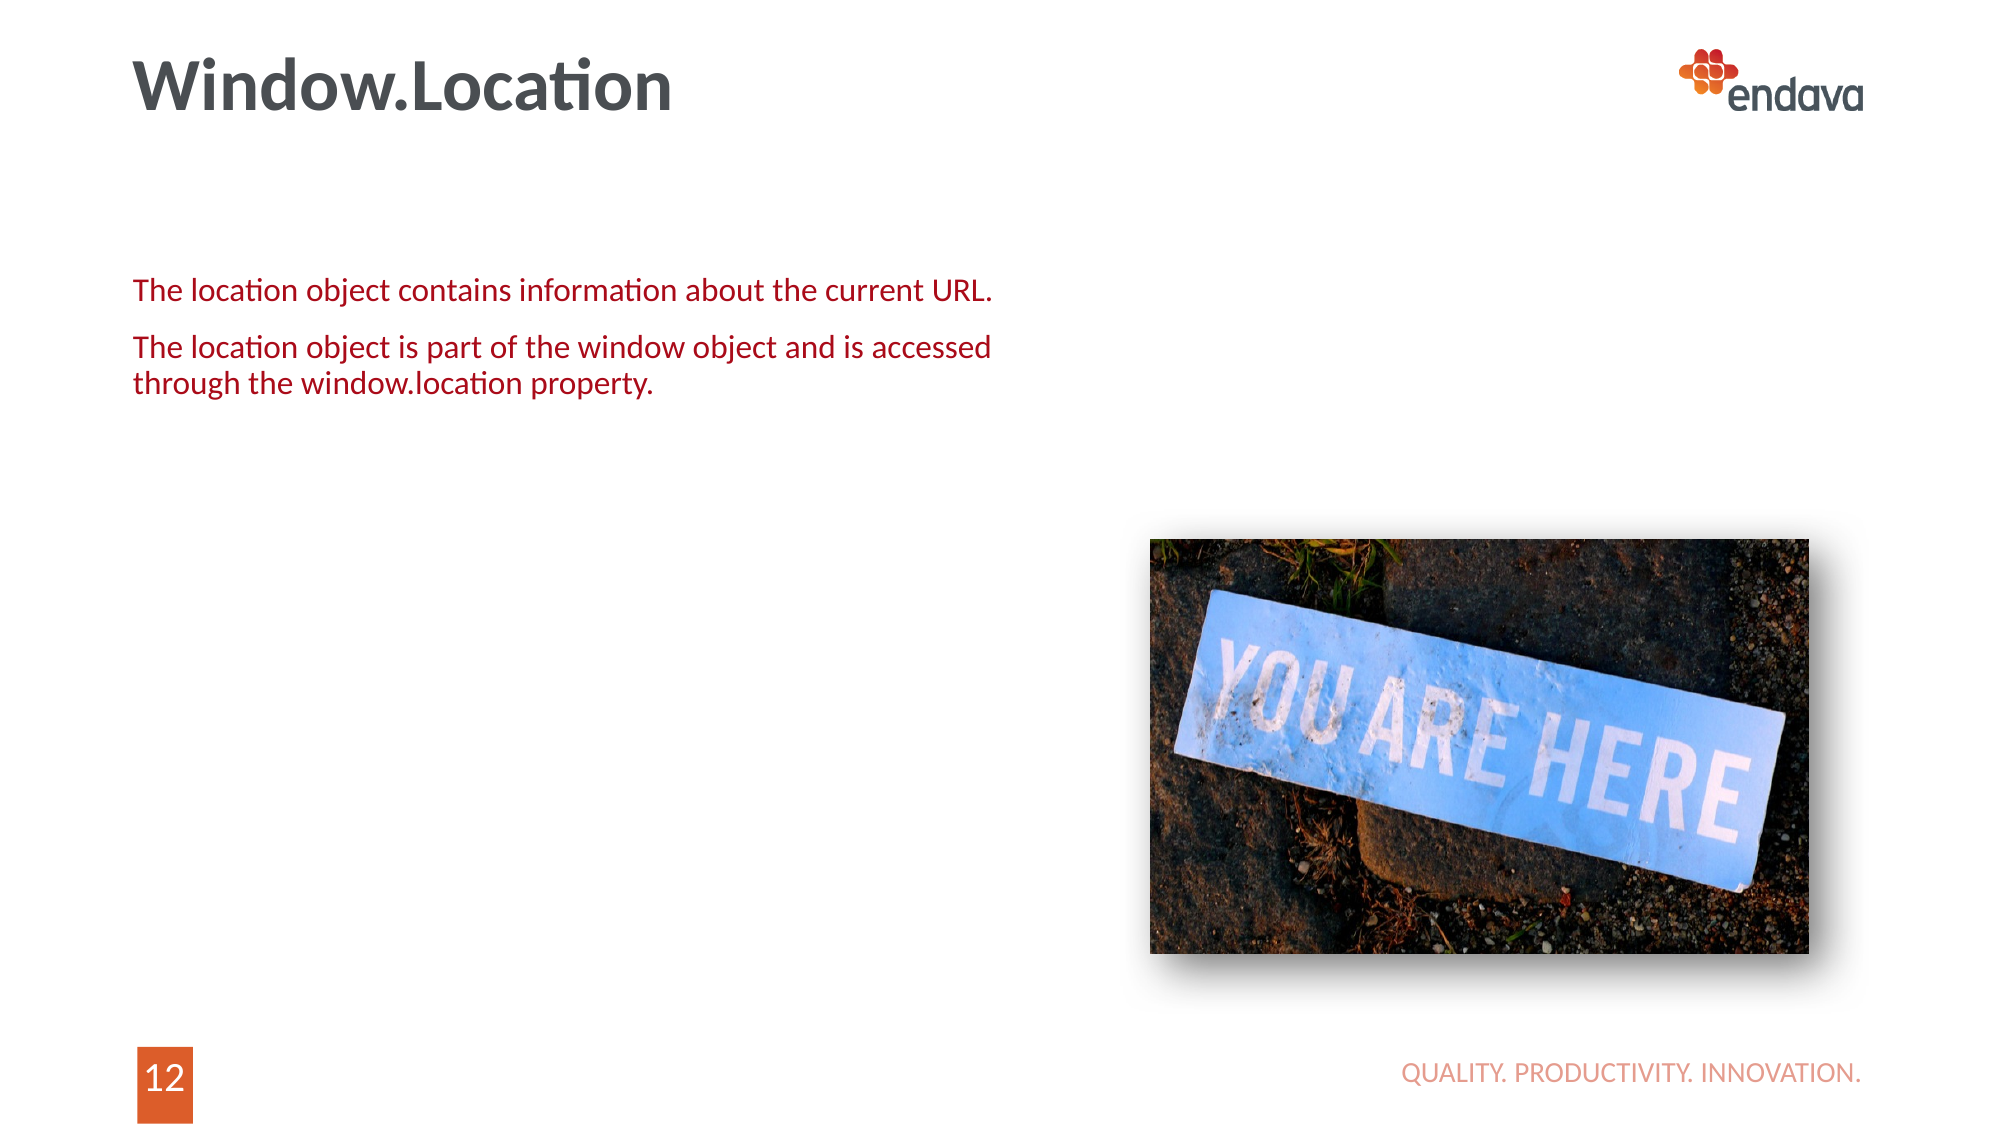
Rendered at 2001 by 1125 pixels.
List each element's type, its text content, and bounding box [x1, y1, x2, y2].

title Window.Location [132, 38, 1530, 218]
picture [1150, 539, 1809, 954]
list The location object contains information about the current URL. The location object is part of the window object and is accessed through the window.location property. [132, 265, 1041, 987]
slide_number QUALITY. PRODUCTIVITY. INNOVATION. [1252, 1040, 1863, 1101]
picture [1679, 49, 1863, 111]
